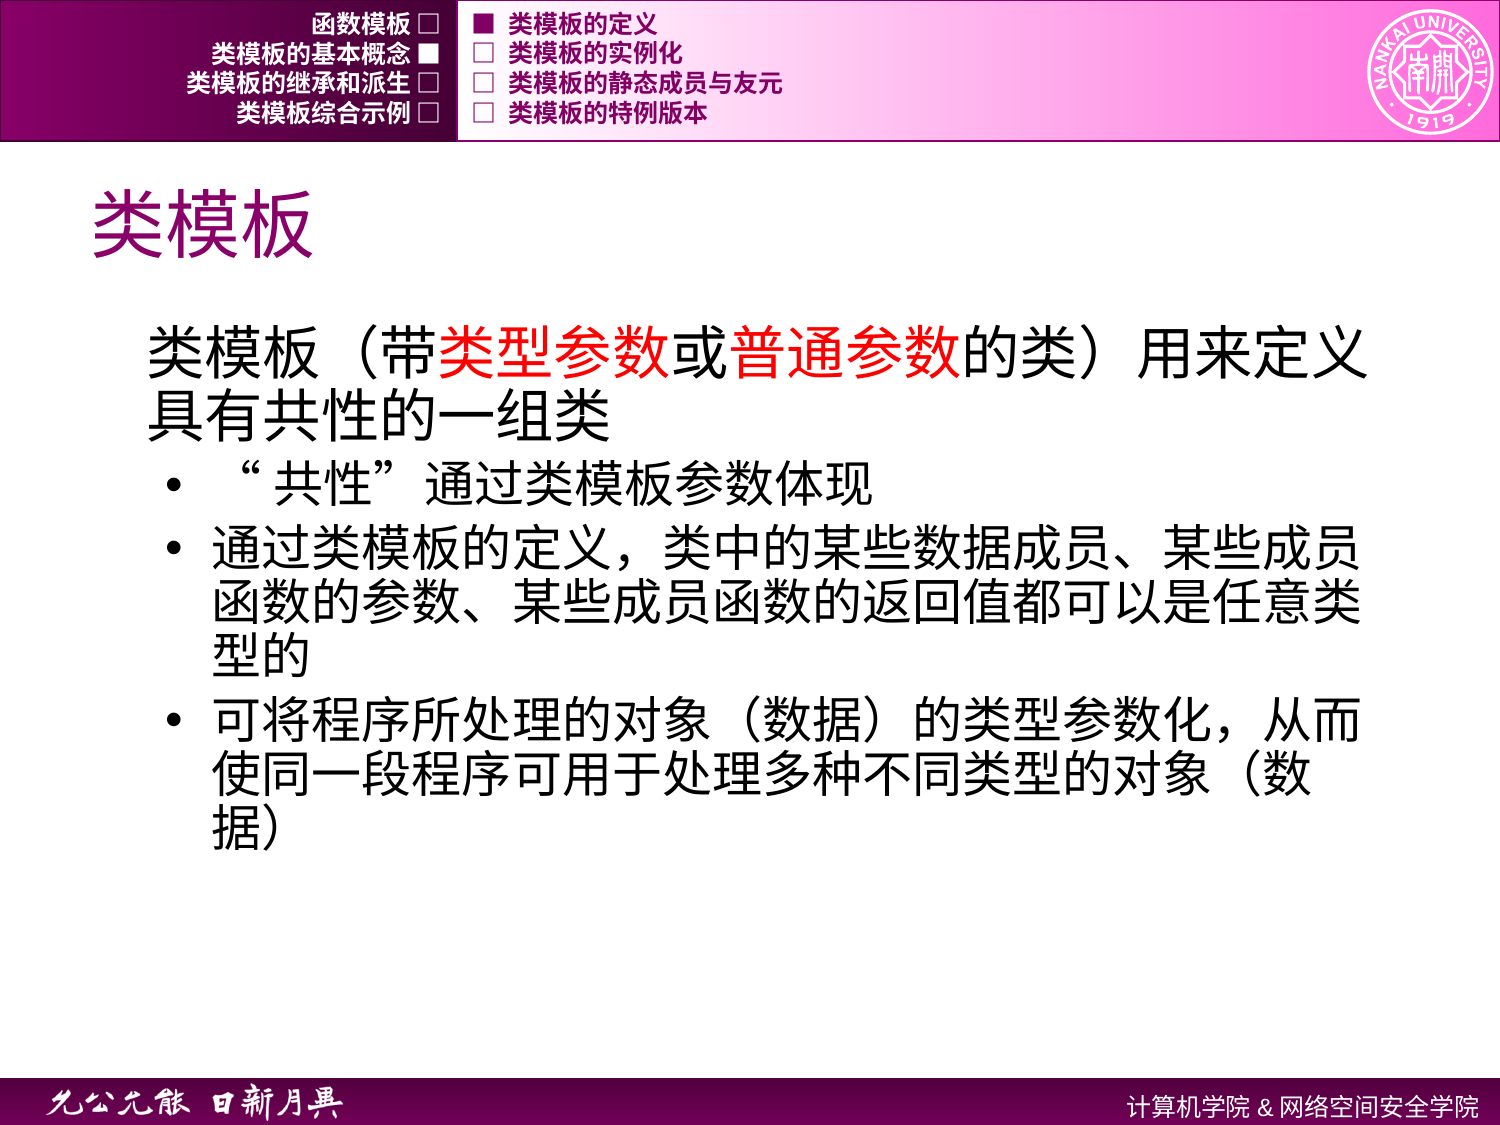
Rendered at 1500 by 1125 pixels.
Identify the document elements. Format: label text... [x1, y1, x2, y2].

title 类模板 [74, 163, 1426, 282]
text_box □ 类模板的实例化 [459, 36, 1361, 66]
text_box □ 类模板的静态成员与友元 [459, 66, 1361, 95]
text_box ■ 类模板的定义 [459, 7, 1361, 36]
text_box 类模板综合示例 □ [0, 95, 459, 129]
text_box □ 类模板的特例版本 [459, 95, 1361, 129]
text_box 类模板的基本概念 ■ [0, 36, 459, 66]
text_box 类模板的继承和派生 □ [0, 66, 459, 95]
picture [35, 1081, 356, 1122]
text_box 函数模板 □ [0, 7, 459, 36]
list 类模板（带类型参数或普通参数的类）用来定义具有共性的一组类 “共性”通过类模板参数体现 通过类模板的定义，类中的某些数据成员、某些成员函数的参数、某些成员函数的返回值都可以是任意类型的 可将程序所处理的对象（数据）的类型参数化，从而使同一段程序可用于处理多种不同类型的对象（数据） [74, 316, 1426, 1055]
